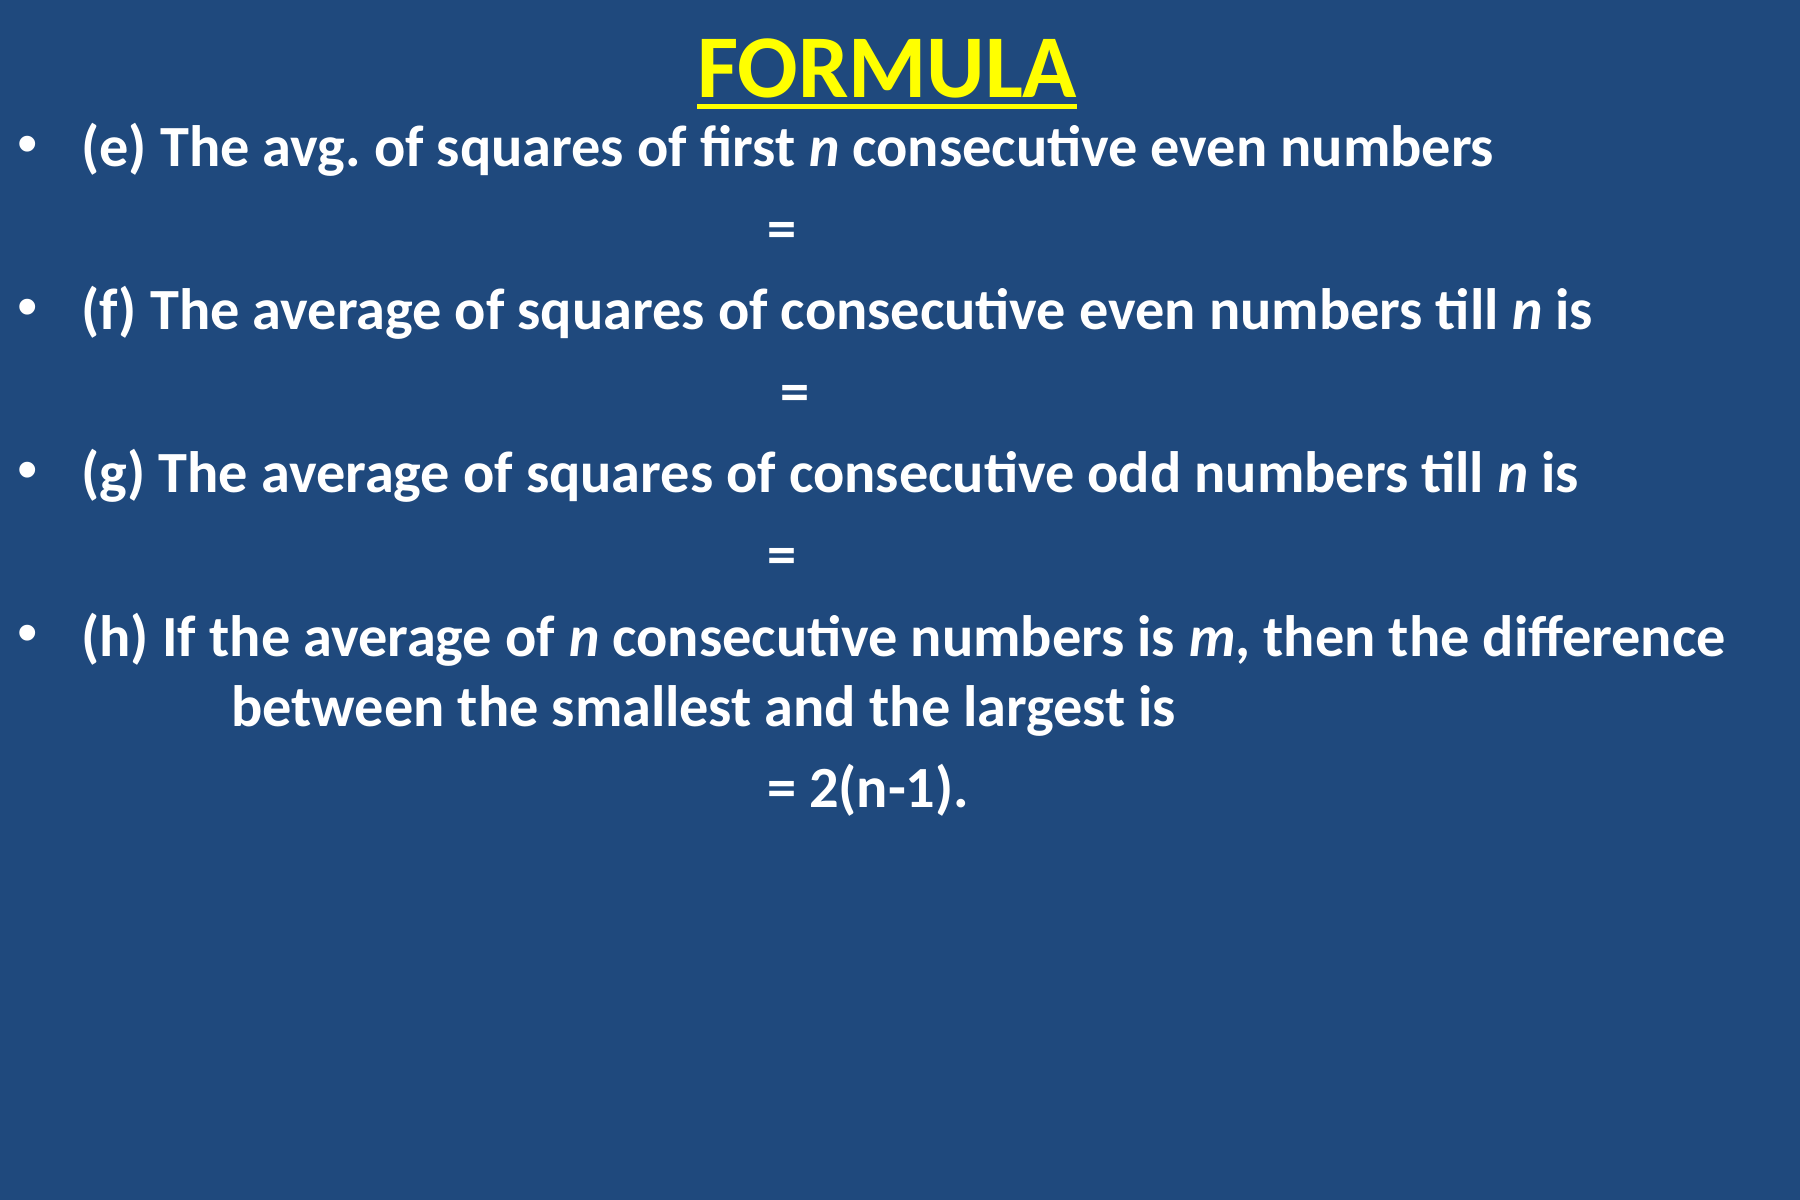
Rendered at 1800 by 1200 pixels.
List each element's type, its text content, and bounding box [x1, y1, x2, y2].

title FORMULA [0, 0, 1775, 125]
